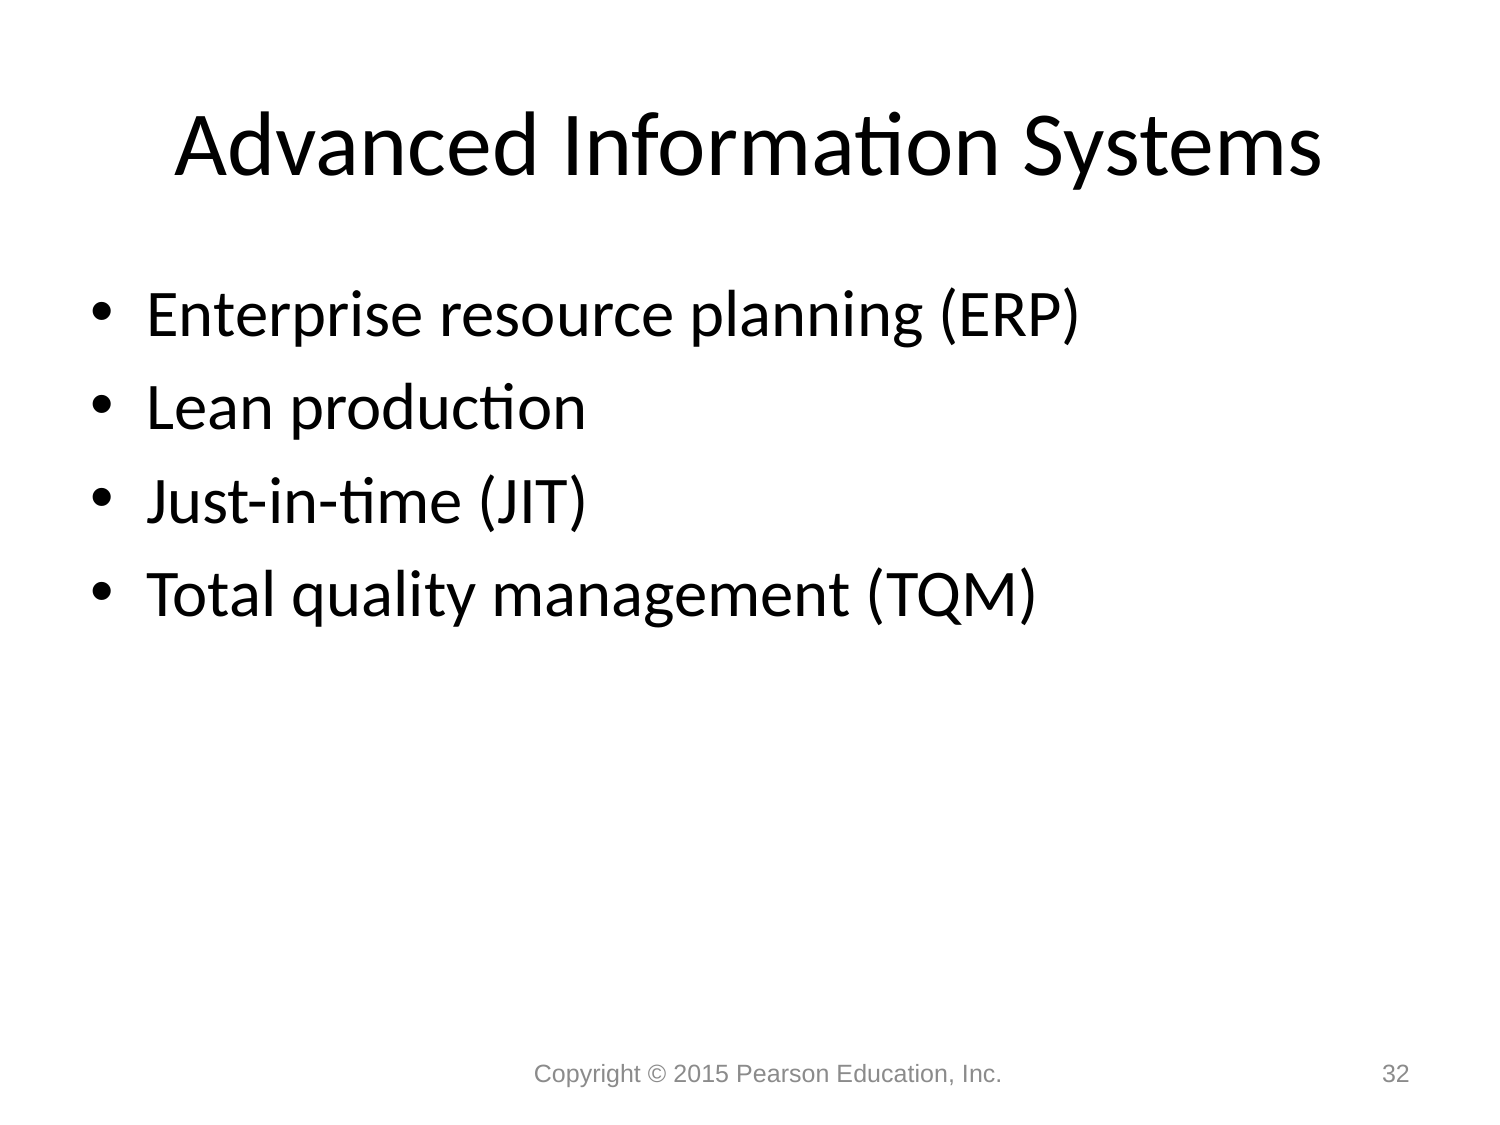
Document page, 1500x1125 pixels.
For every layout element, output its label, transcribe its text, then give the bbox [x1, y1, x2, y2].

slide_number 32 [1074, 1042, 1425, 1103]
title Advanced Information Systems [75, 45, 1425, 233]
footer Copyright © 2015 Pearson Education, Inc. [512, 1042, 1025, 1103]
list Enterprise resource planning (ERP) Lean production Just-in-time (JIT) Total quality management (TQM) [75, 262, 1425, 1005]
